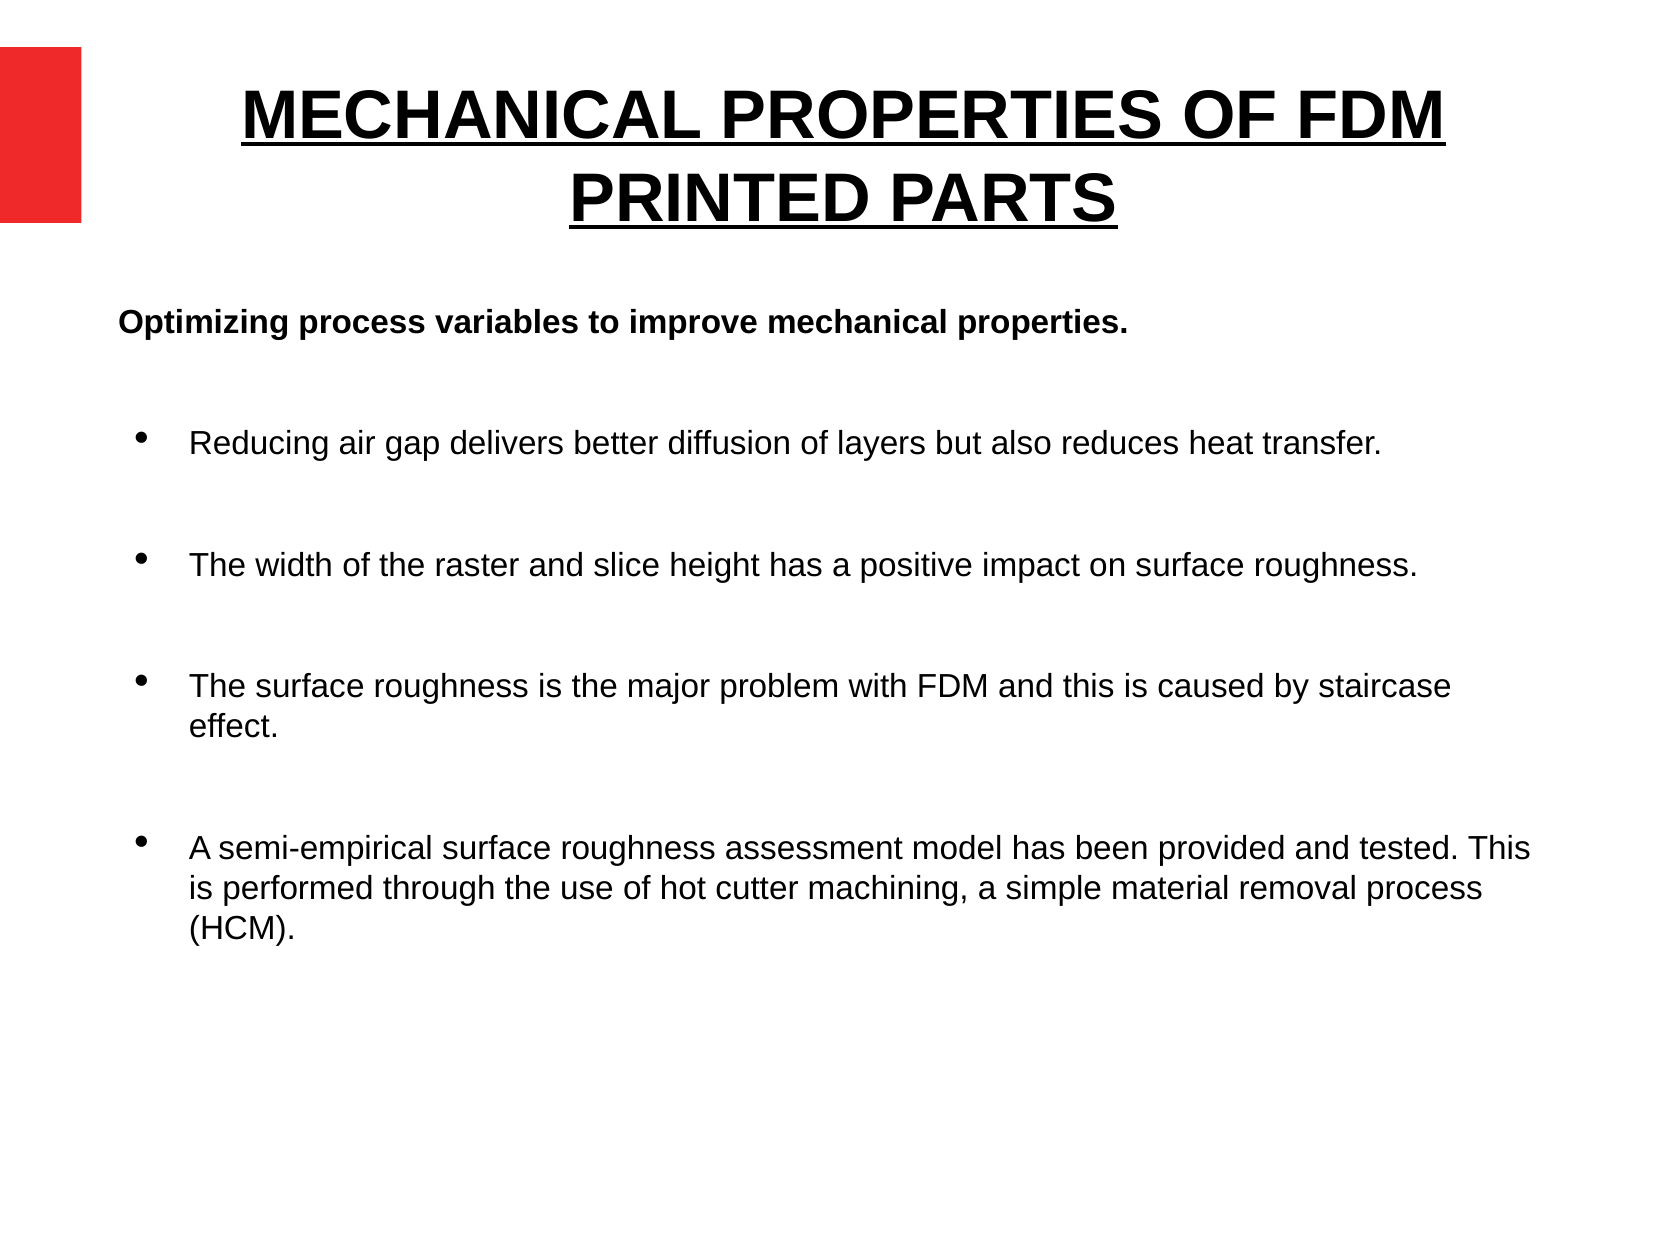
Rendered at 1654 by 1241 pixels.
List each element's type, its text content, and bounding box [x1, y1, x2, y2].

list Optimizing process variables to improve mechanical properties. Reducing air gap delivers better diffusion of layers but also reduces heat transfer. The width of the raster and slice height has a positive impact on surface roughness. The surface roughness is the major problem with FDM and this is caused by staircase effect. A semi-empirical surface roughness assessment model has been provided and tested. This is performed through the use of hot cutter machining, a simple material removal process (HCM). [118, 300, 1535, 1162]
title MECHANICAL PROPERTIES OF FDM PRINTED PARTS [118, 49, 1570, 256]
